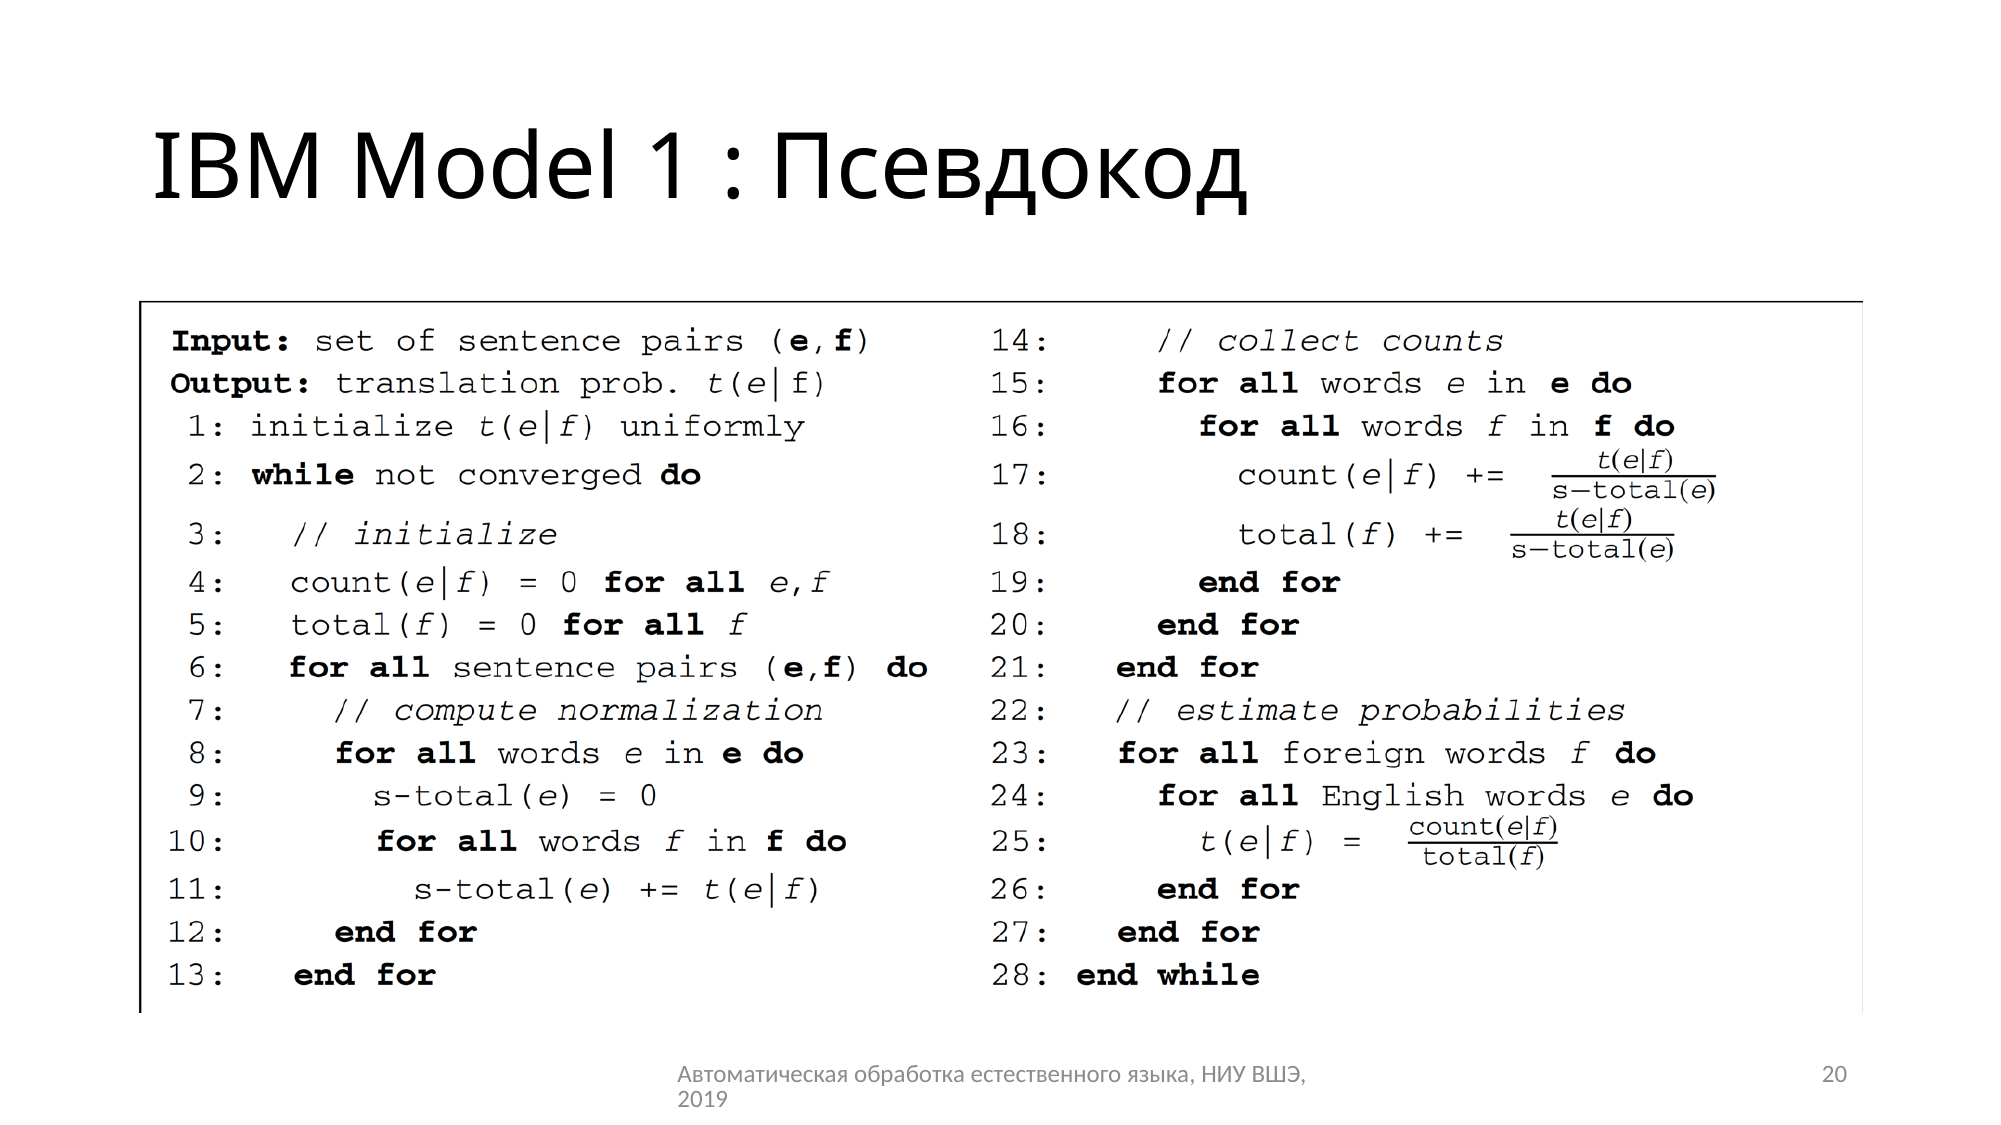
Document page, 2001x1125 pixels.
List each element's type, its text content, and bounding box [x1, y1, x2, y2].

title IBM Model 1 : Псевдокод [137, 59, 1863, 278]
footer Автоматическая обработка естественного языка, НИУ ВШЭ, 2019 [662, 1042, 1338, 1103]
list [137, 300, 1863, 1013]
slide_number 20 [1412, 1042, 1863, 1103]
